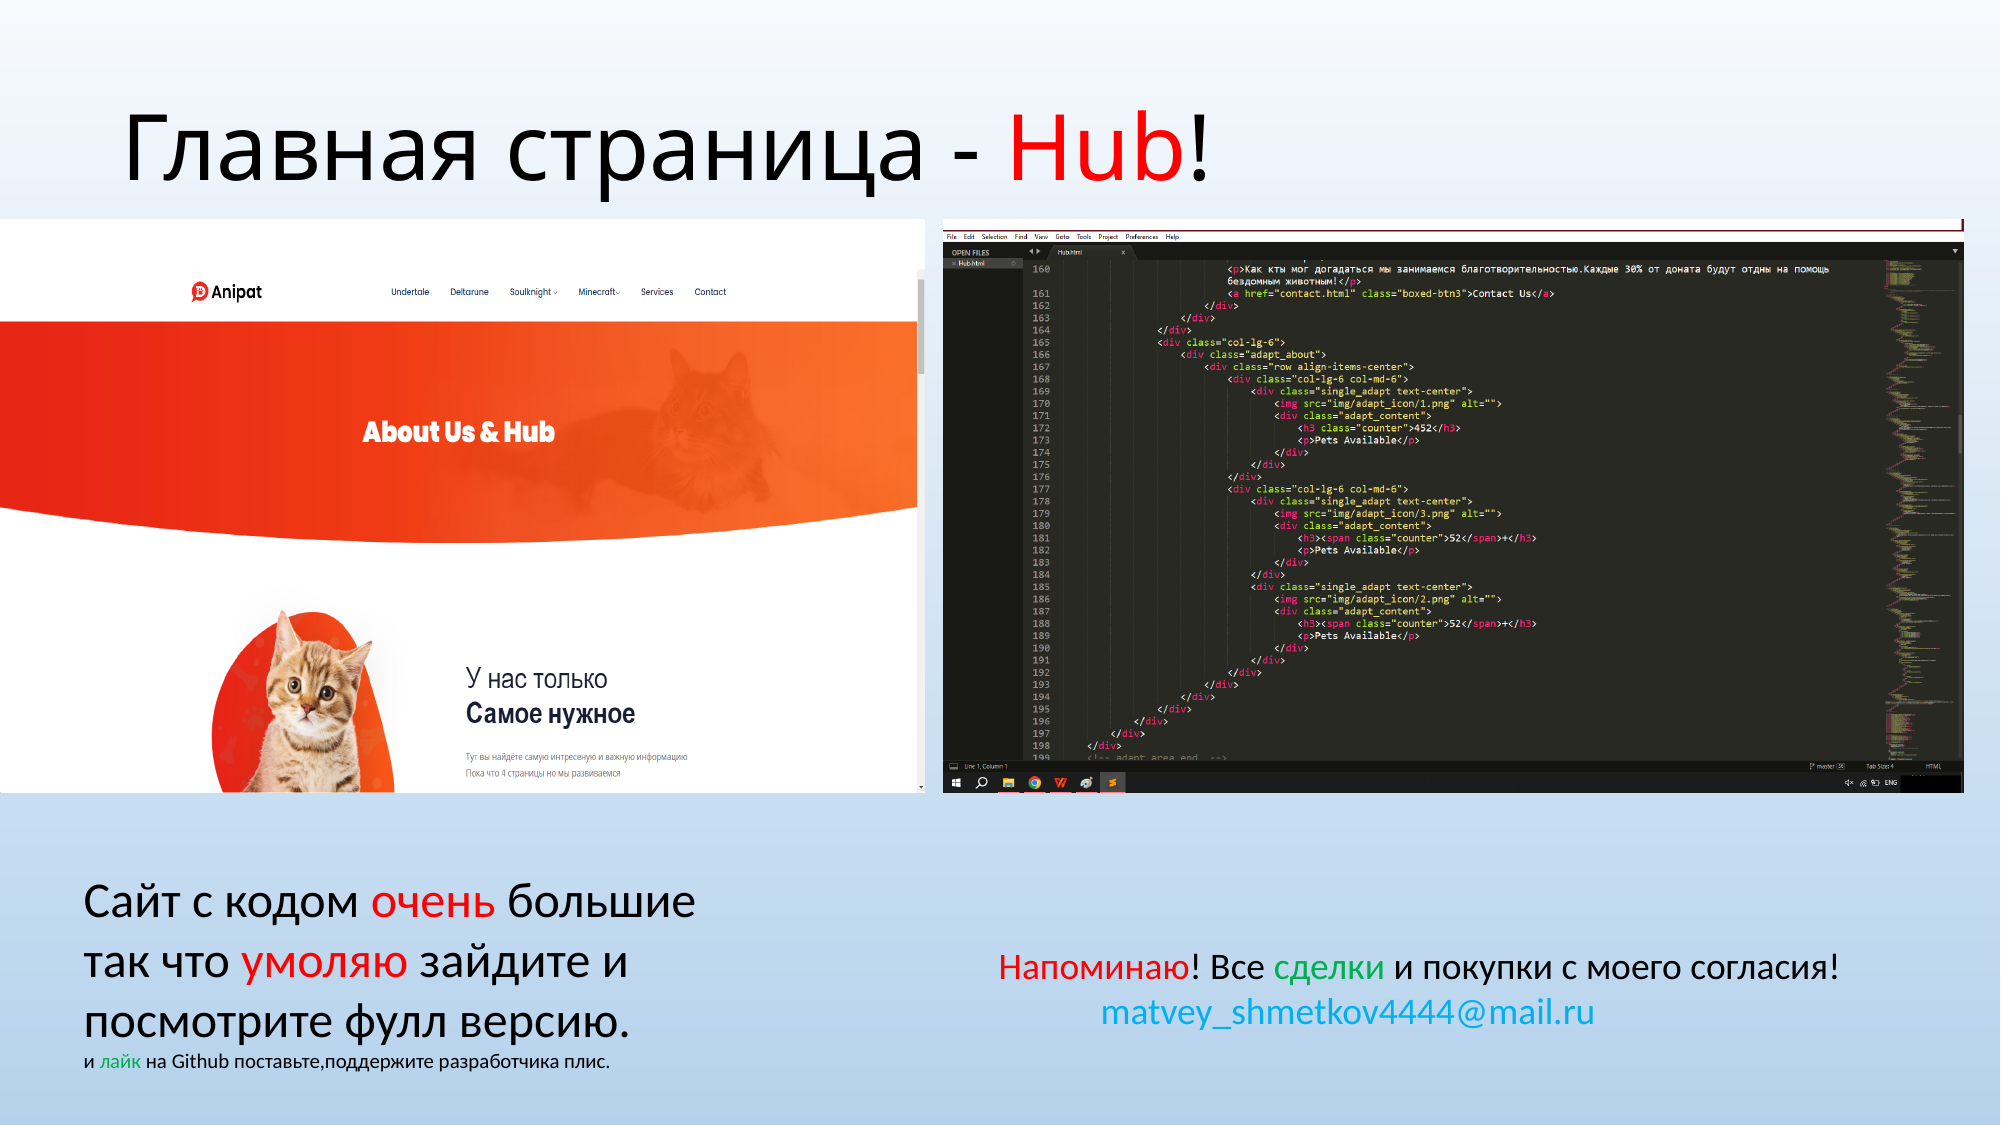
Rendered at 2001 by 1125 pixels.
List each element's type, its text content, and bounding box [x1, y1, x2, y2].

text_box Сайт с кодом очень большие так что умоляю зайдите и посмотрите фулл версию. и лайк на Github поставьте,поддержите разработчика плис. [68, 860, 712, 1081]
text_box Напоминаю! Все сделки и покупки с моего согласия! matvey_shmetkov4444@mail.ru [983, 934, 1856, 1039]
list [0, 219, 925, 793]
title Главная страница - Hub! [106, 42, 1832, 260]
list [943, 219, 1964, 793]
